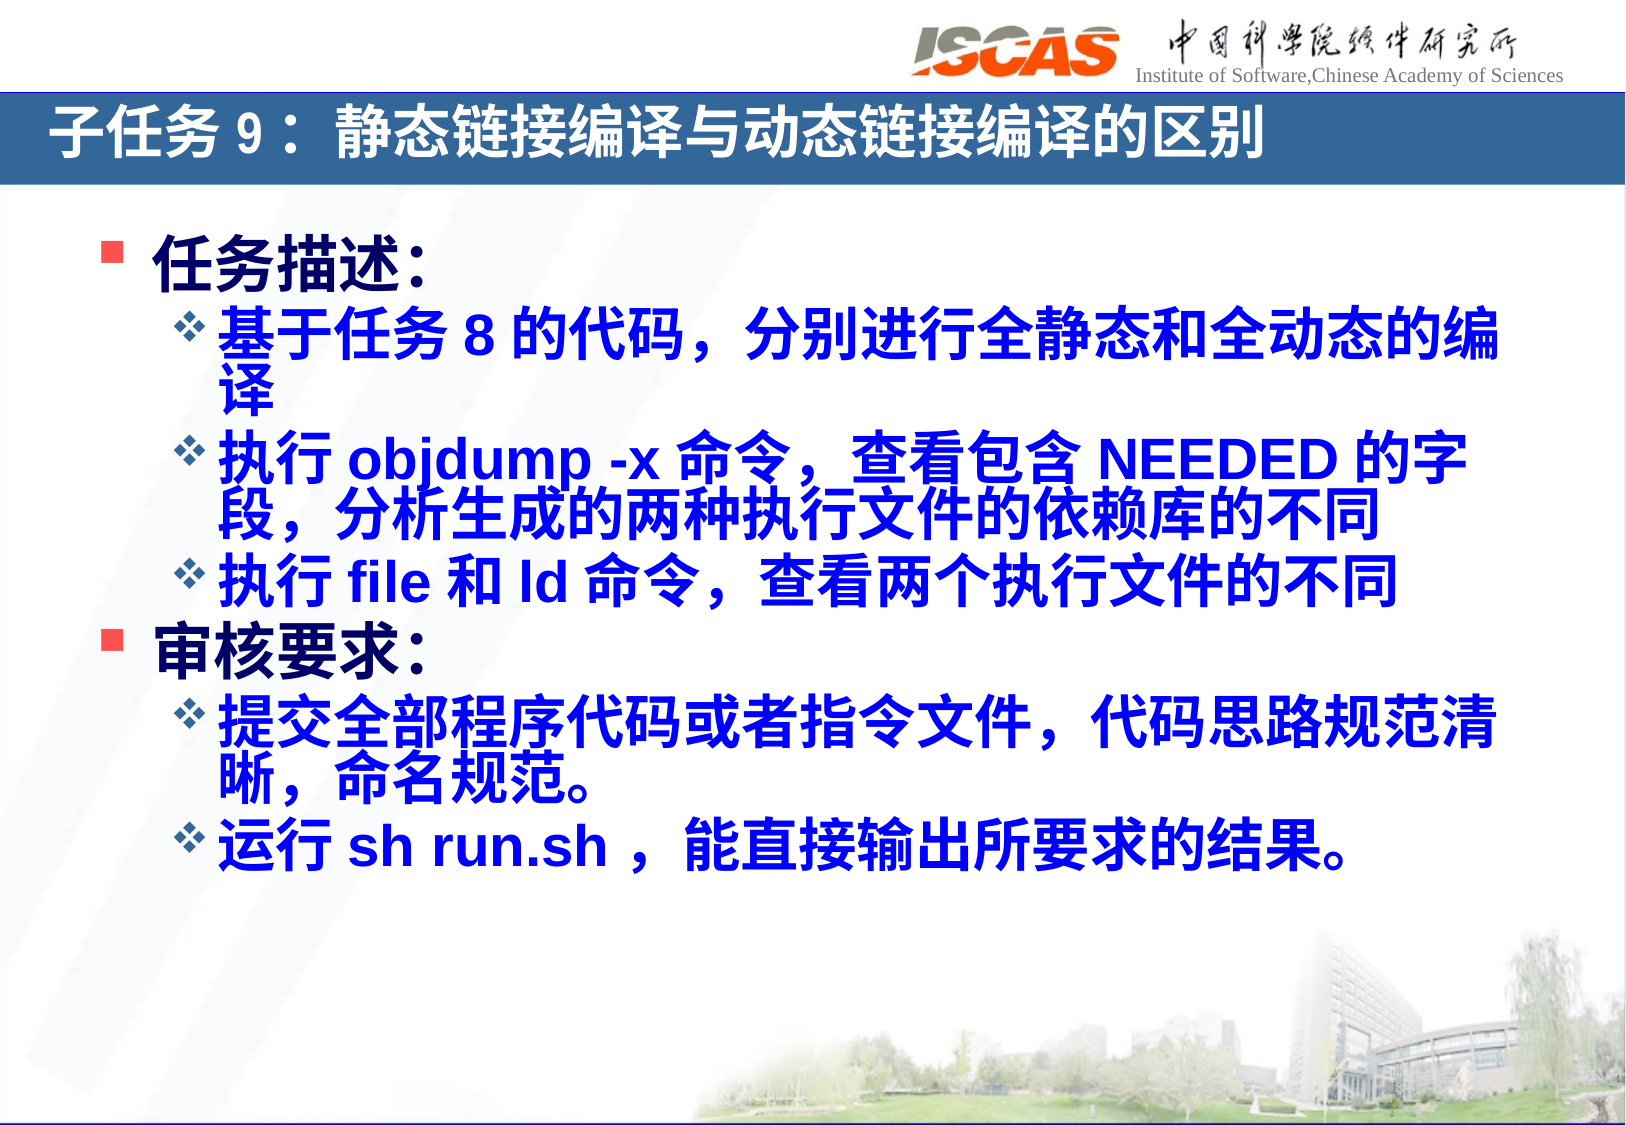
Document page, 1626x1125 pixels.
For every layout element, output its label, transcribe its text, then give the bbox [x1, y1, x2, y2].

picture [1166, 15, 1519, 71]
picture [0, 92, 1626, 1125]
list 任务描述： 基于任务8的代码，分别进行全静态和全动态的编译 执行objdump -x命令，查看包含NEEDED的字段，分析生成的两种执行文件的依赖库的不同 执行file和ld命令，查看两个执行文件的不同 审核要求： 提交全部程序代码或者指令文件，代码思路规范清晰，命名规范。 运行sh run.sh，能直接输出所要求的结果。 [80, 231, 1545, 988]
picture [907, 18, 1132, 87]
title 子任务9：静态链接编译与动态链接编译的区别 [0, 93, 1625, 185]
